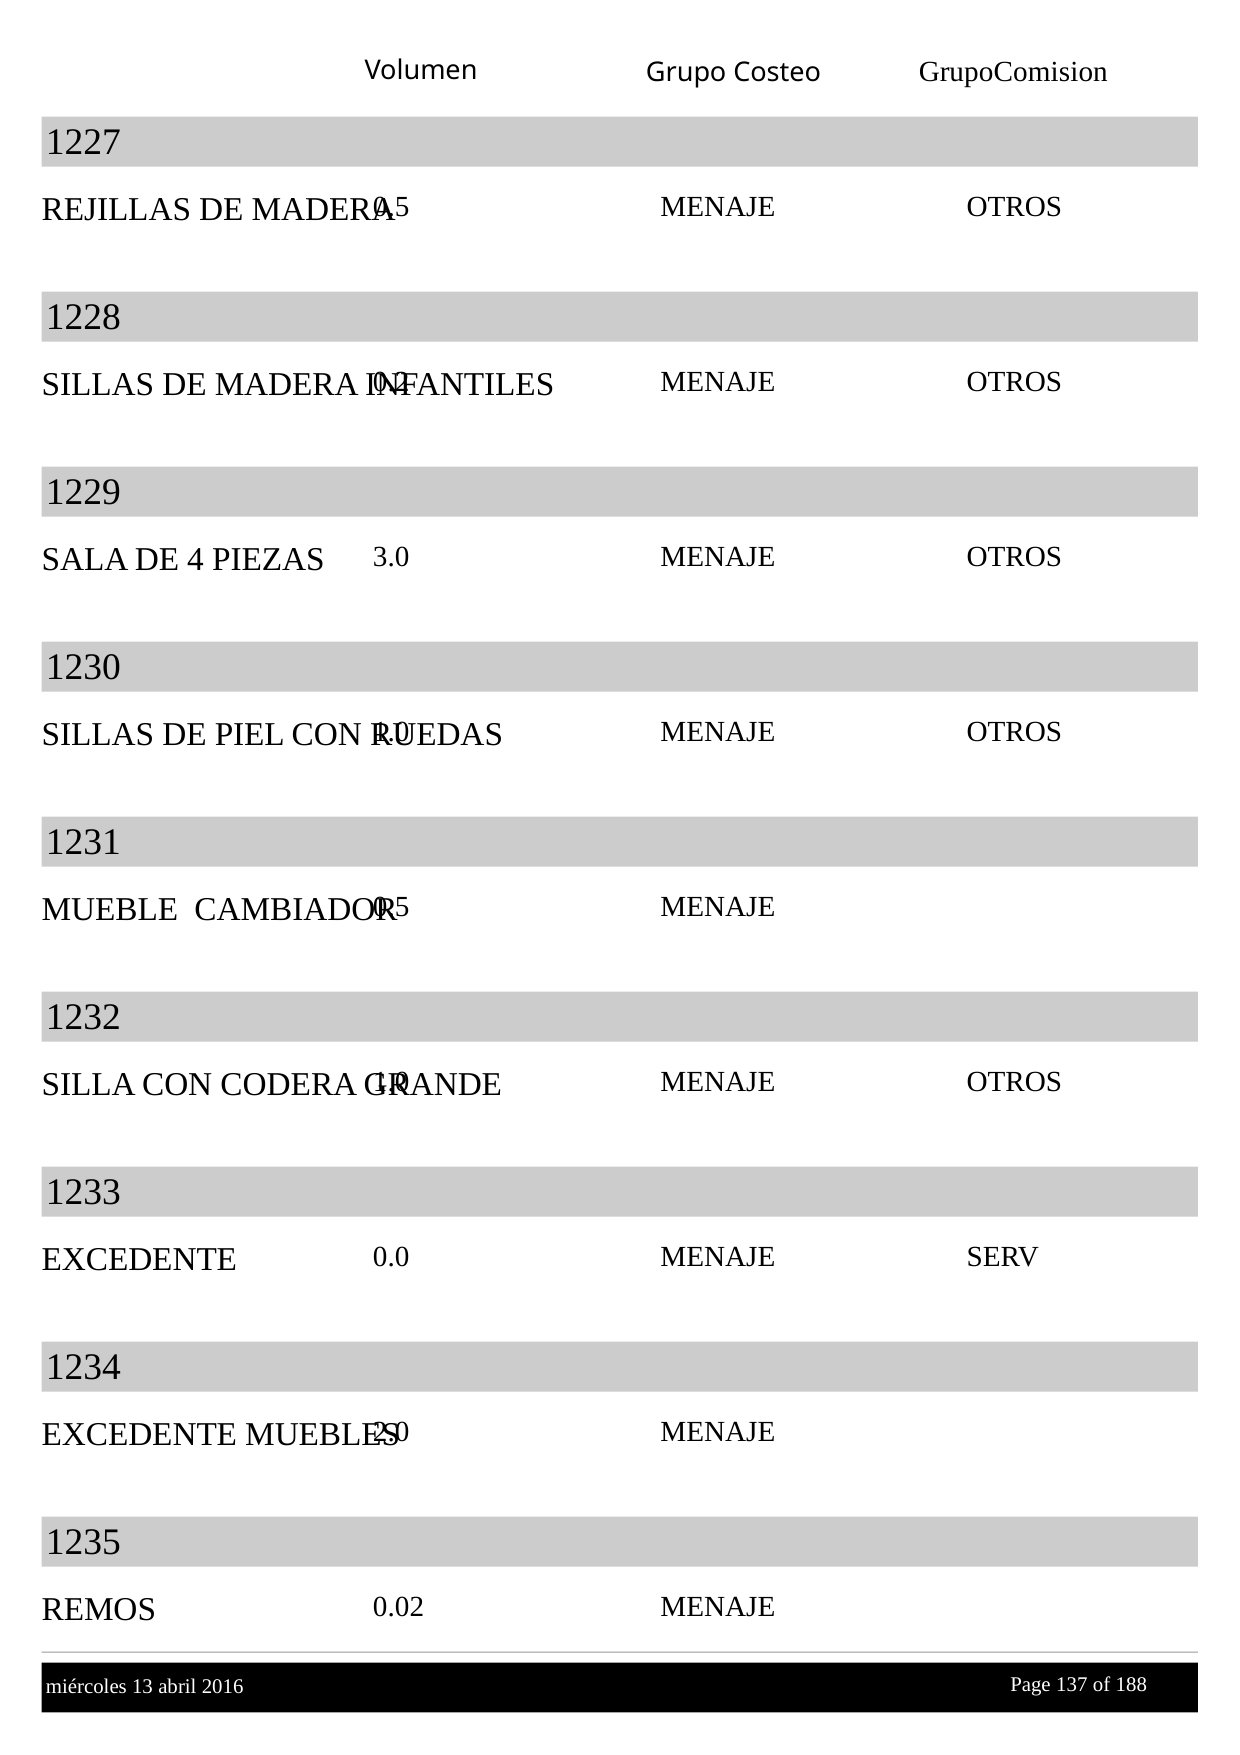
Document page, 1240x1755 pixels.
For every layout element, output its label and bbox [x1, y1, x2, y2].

text_box [41, 887, 1198, 942]
text_box [41, 712, 1198, 767]
text_box [41, 466, 1198, 517]
text_box [41, 1341, 1198, 1392]
text_box [41, 187, 1198, 242]
text_box [41, 1412, 1198, 1467]
text_box [41, 537, 1198, 592]
text_box [41, 362, 1198, 417]
text_box [41, 1516, 1198, 1567]
text_box [918, 52, 1150, 90]
text_box [41, 991, 1198, 1042]
text_box [41, 1587, 1198, 1642]
text_box [41, 641, 1198, 692]
text_box [41, 1662, 1198, 1713]
text_box [364, 52, 573, 94]
text_box [645, 54, 855, 96]
text_box [41, 1237, 1198, 1292]
text_box [41, 816, 1198, 867]
text_box [41, 116, 1198, 167]
text_box [41, 1166, 1198, 1217]
text_box [41, 1062, 1198, 1117]
text_box [41, 291, 1198, 342]
